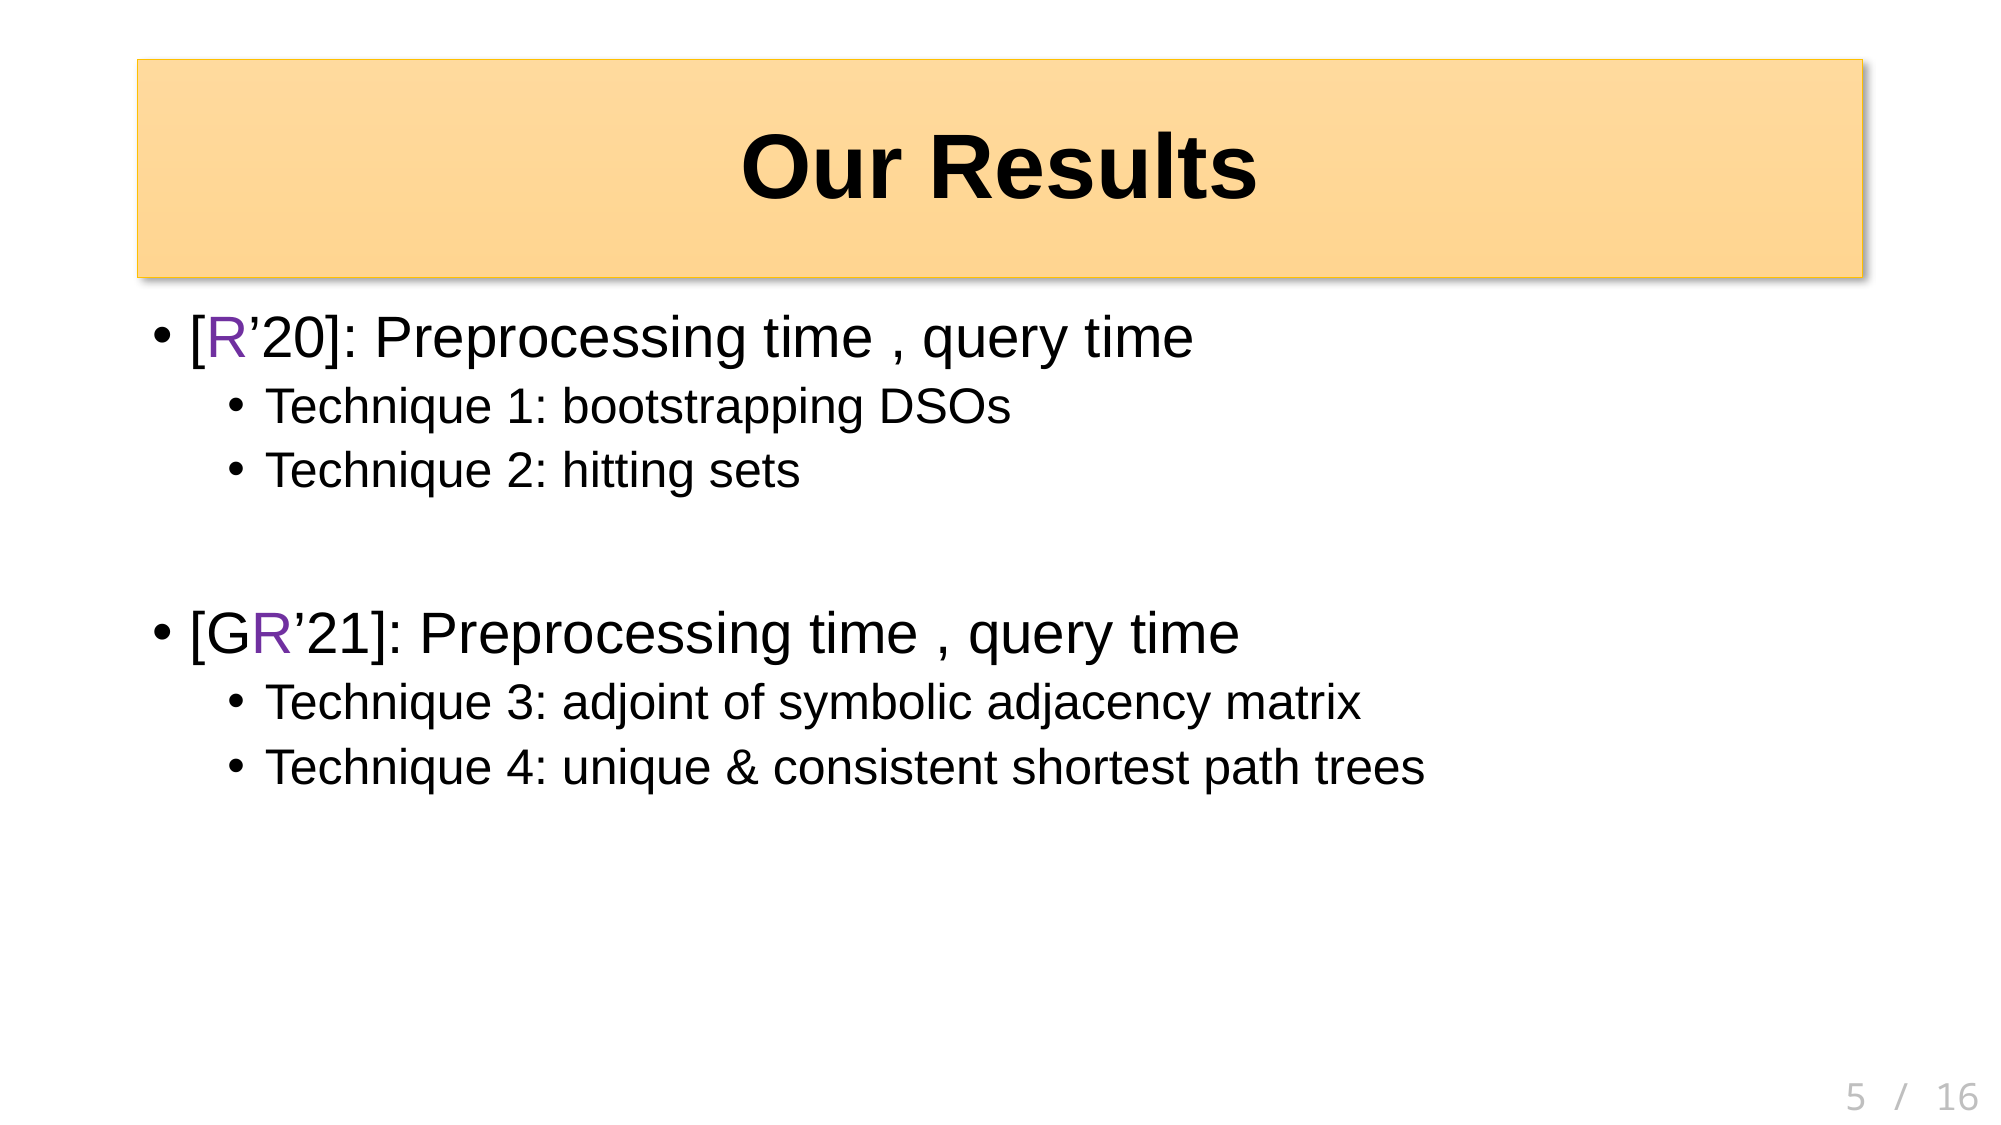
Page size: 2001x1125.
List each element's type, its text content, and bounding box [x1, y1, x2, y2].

text_box 5 / 16 [1807, 1065, 2000, 1125]
title Our Results [137, 59, 1863, 278]
